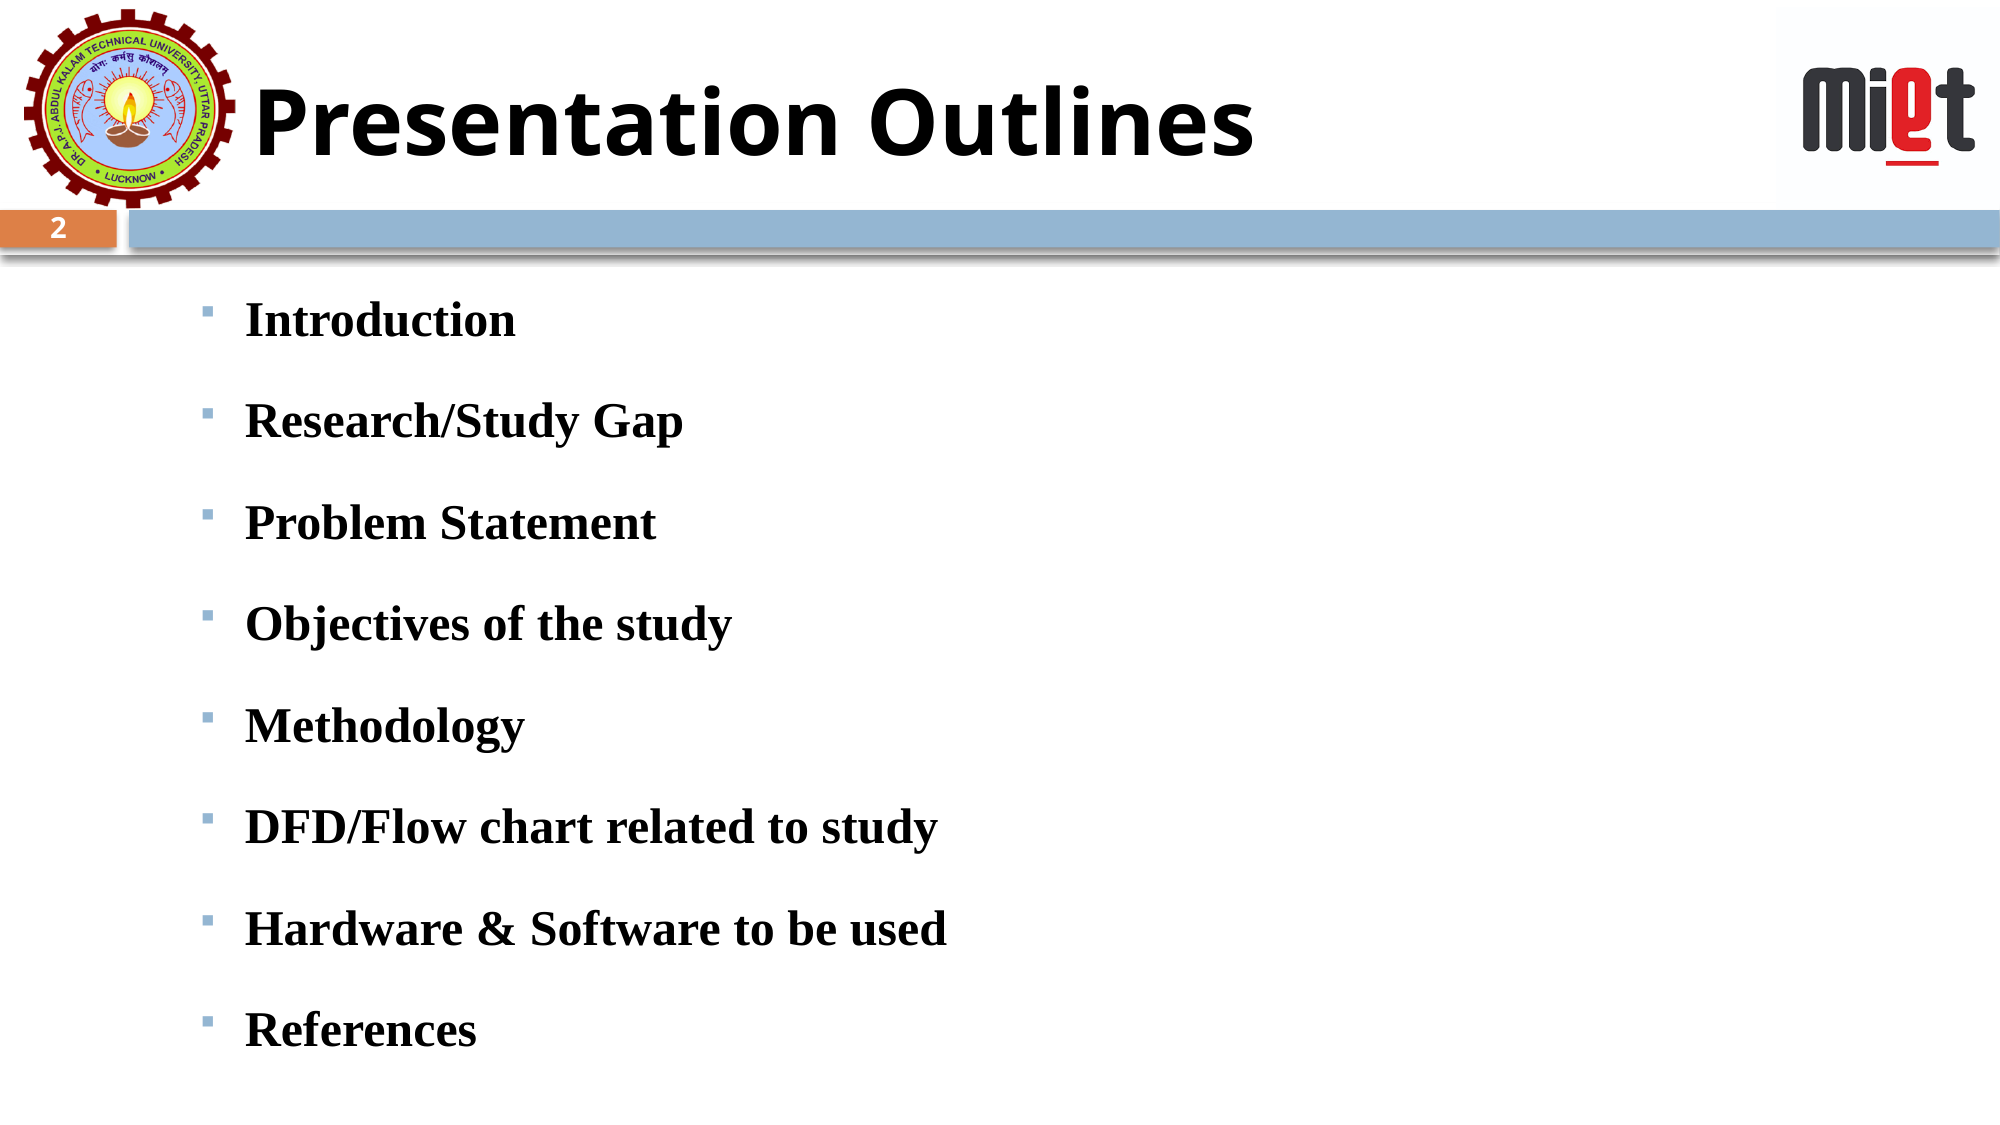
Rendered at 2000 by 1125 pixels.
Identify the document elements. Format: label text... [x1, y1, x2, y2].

slide_number 2 [0, 208, 117, 249]
picture [1776, 7, 2000, 209]
title Presentation Outlines [243, 37, 1770, 200]
picture [24, 7, 238, 209]
list Introduction Research/Study Gap Problem Statement Objectives of the study Methodology DFD/Flow chart related to study Hardware & Software to be used References [124, 248, 1913, 1075]
